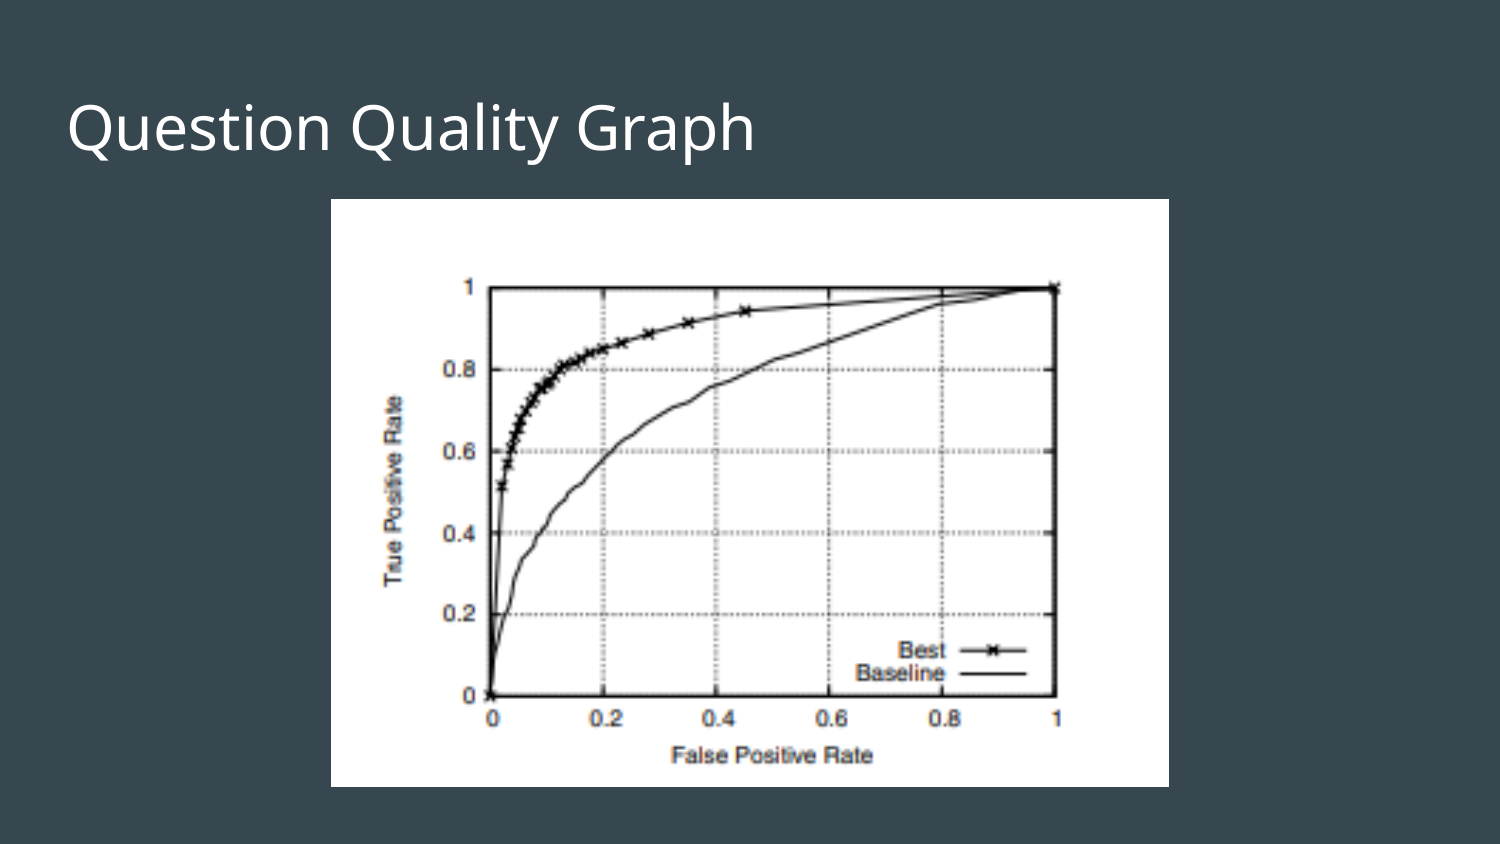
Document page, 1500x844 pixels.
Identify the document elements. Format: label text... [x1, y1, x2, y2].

title Question Quality Graph [51, 72, 1449, 167]
picture [331, 199, 1169, 787]
